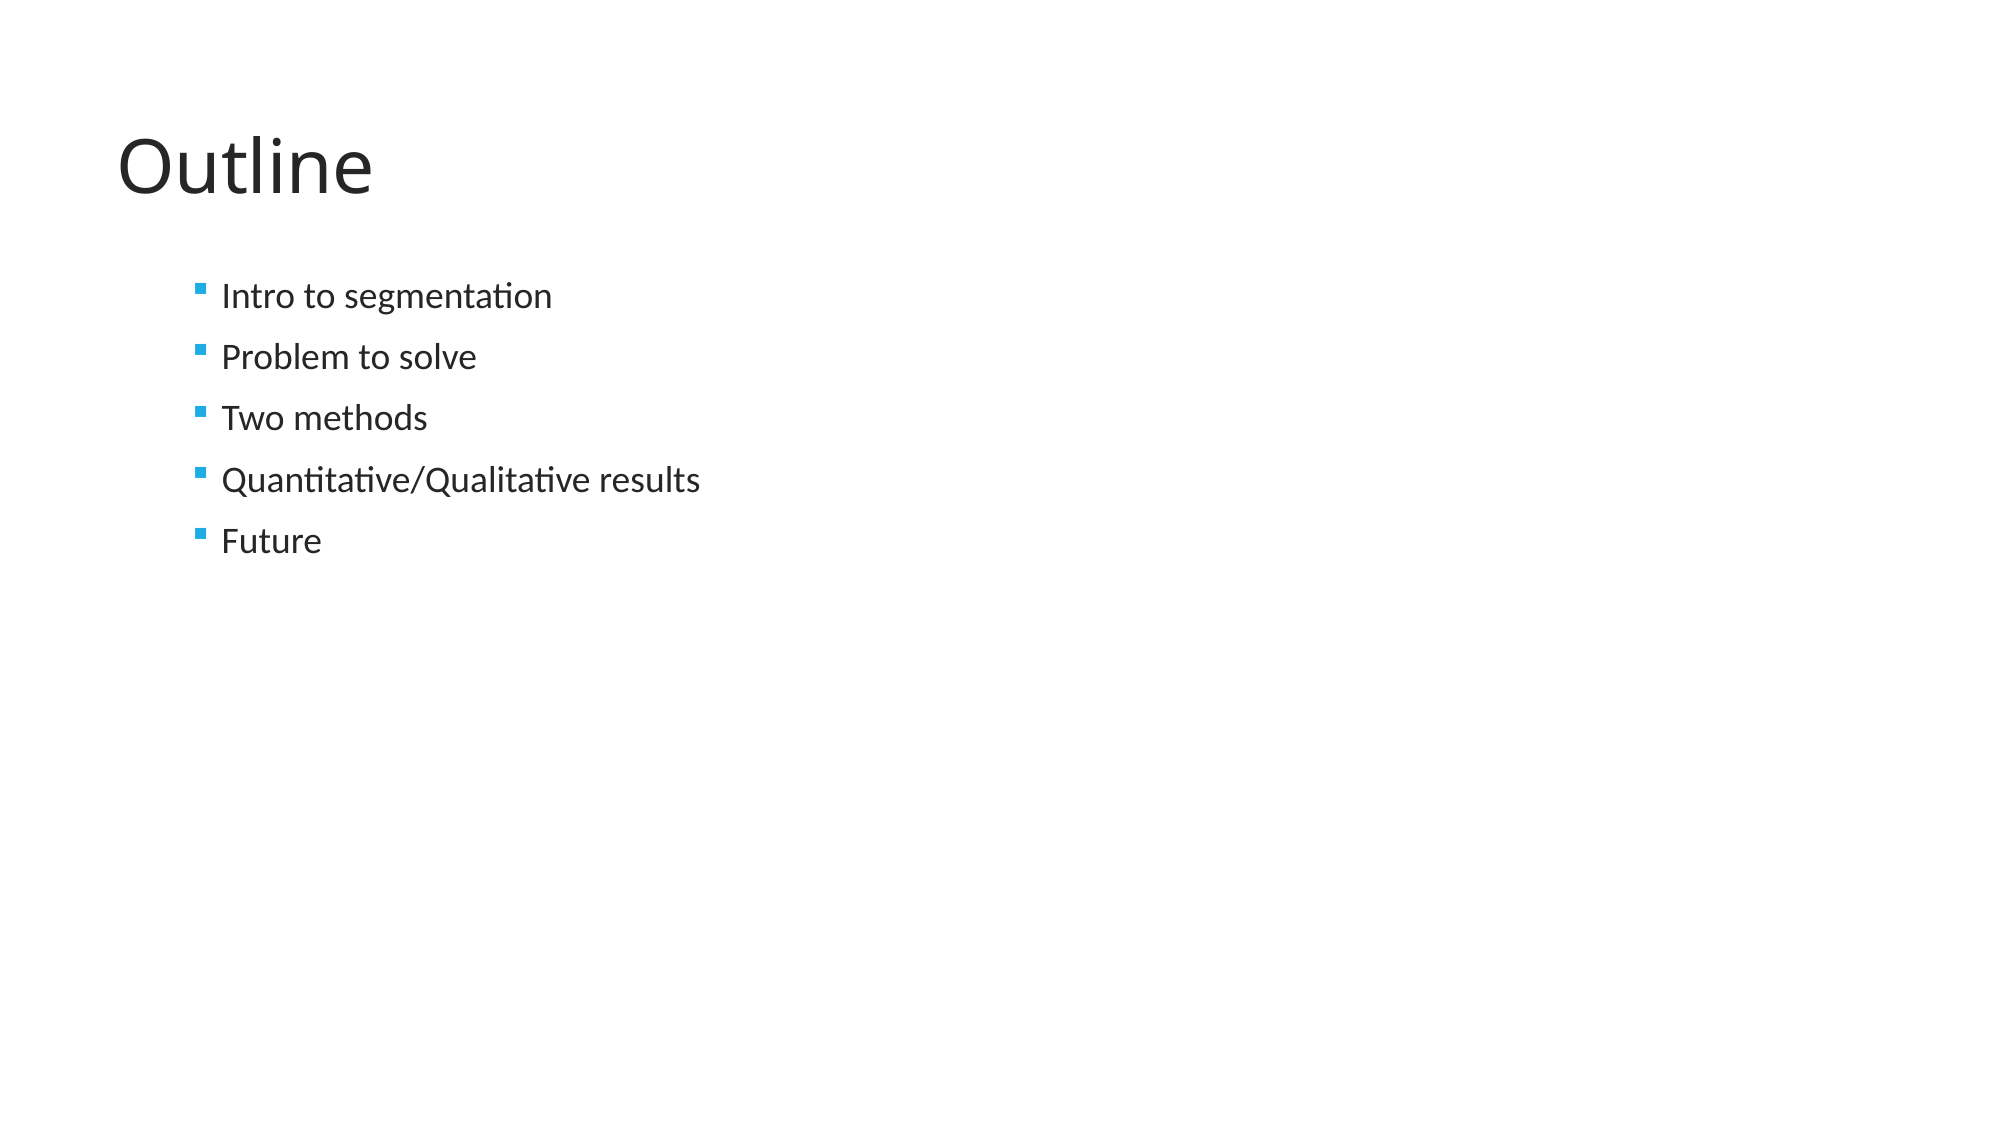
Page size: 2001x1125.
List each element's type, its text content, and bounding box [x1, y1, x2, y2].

list Intro to segmentation Problem to solve Two methods Quantitative/Qualitative results Future [177, 268, 1822, 784]
title Outline [101, 98, 1746, 229]
